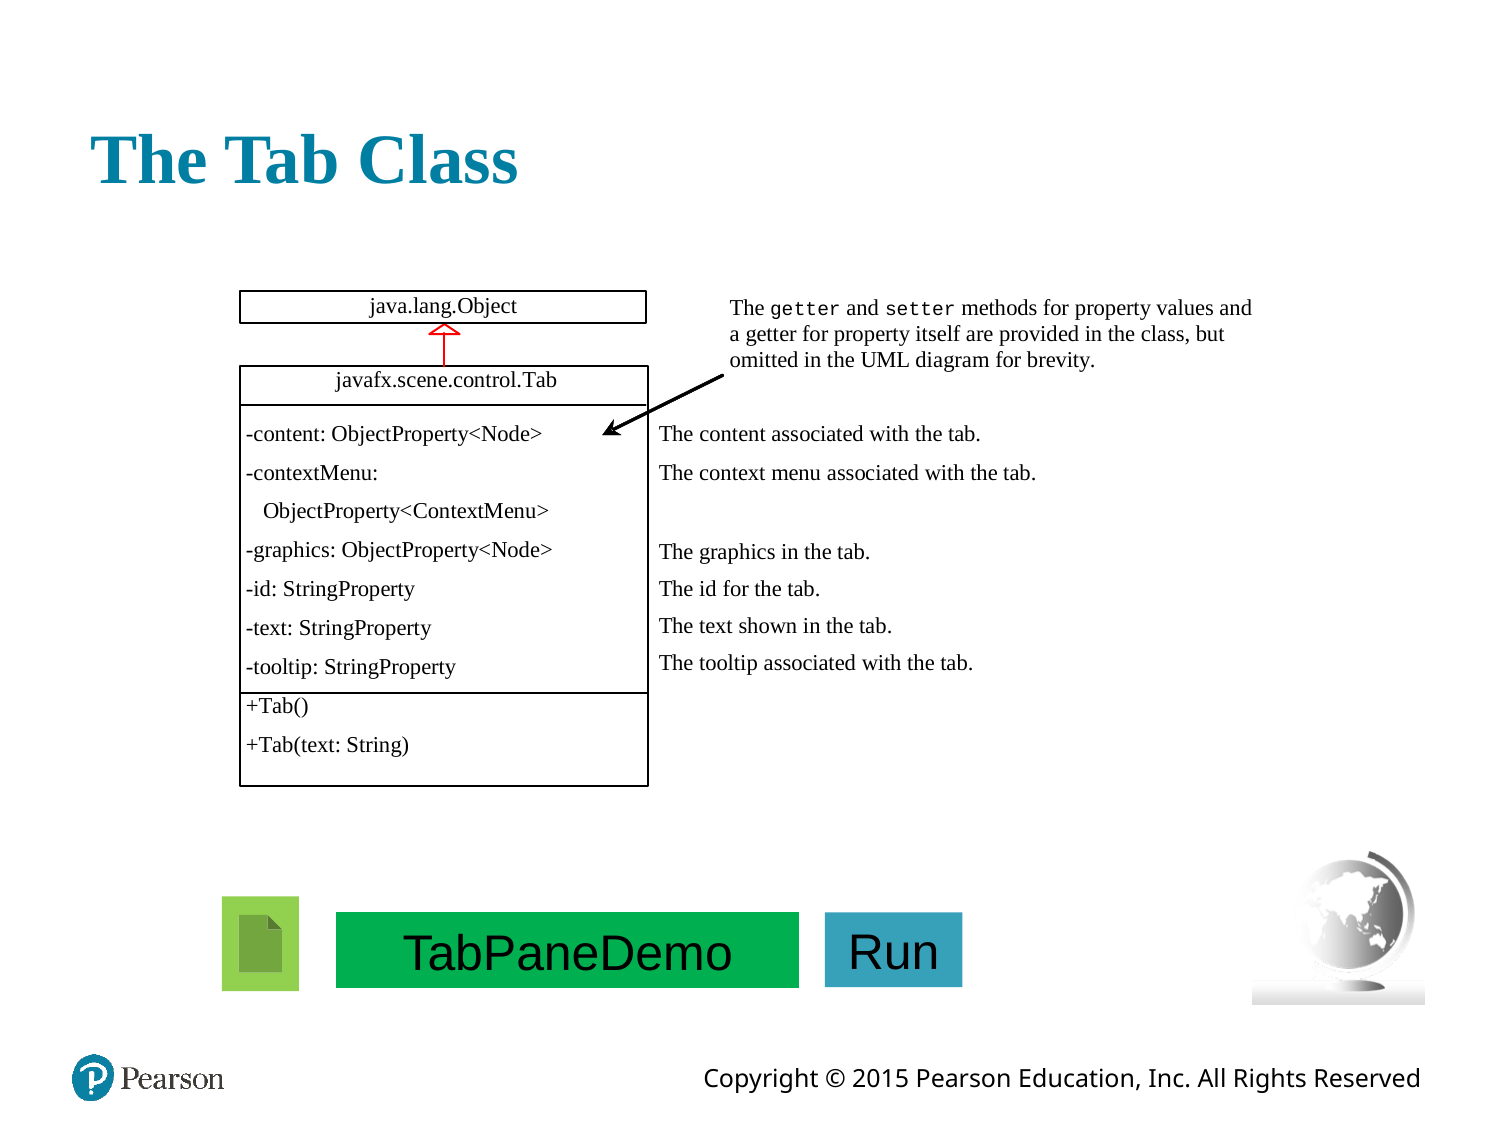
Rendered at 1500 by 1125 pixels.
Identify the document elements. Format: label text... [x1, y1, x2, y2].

title The Tab Class [75, 37, 1425, 213]
picture [1252, 846, 1425, 1005]
picture [72, 1054, 88, 1070]
picture [72, 1088, 82, 1101]
text_box Run [824, 912, 963, 988]
text_box TabPaneDemo [336, 912, 799, 989]
picture [81, 1063, 106, 1088]
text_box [224, 274, 1276, 822]
text_box [221, 896, 299, 992]
picture [99, 1054, 224, 1101]
